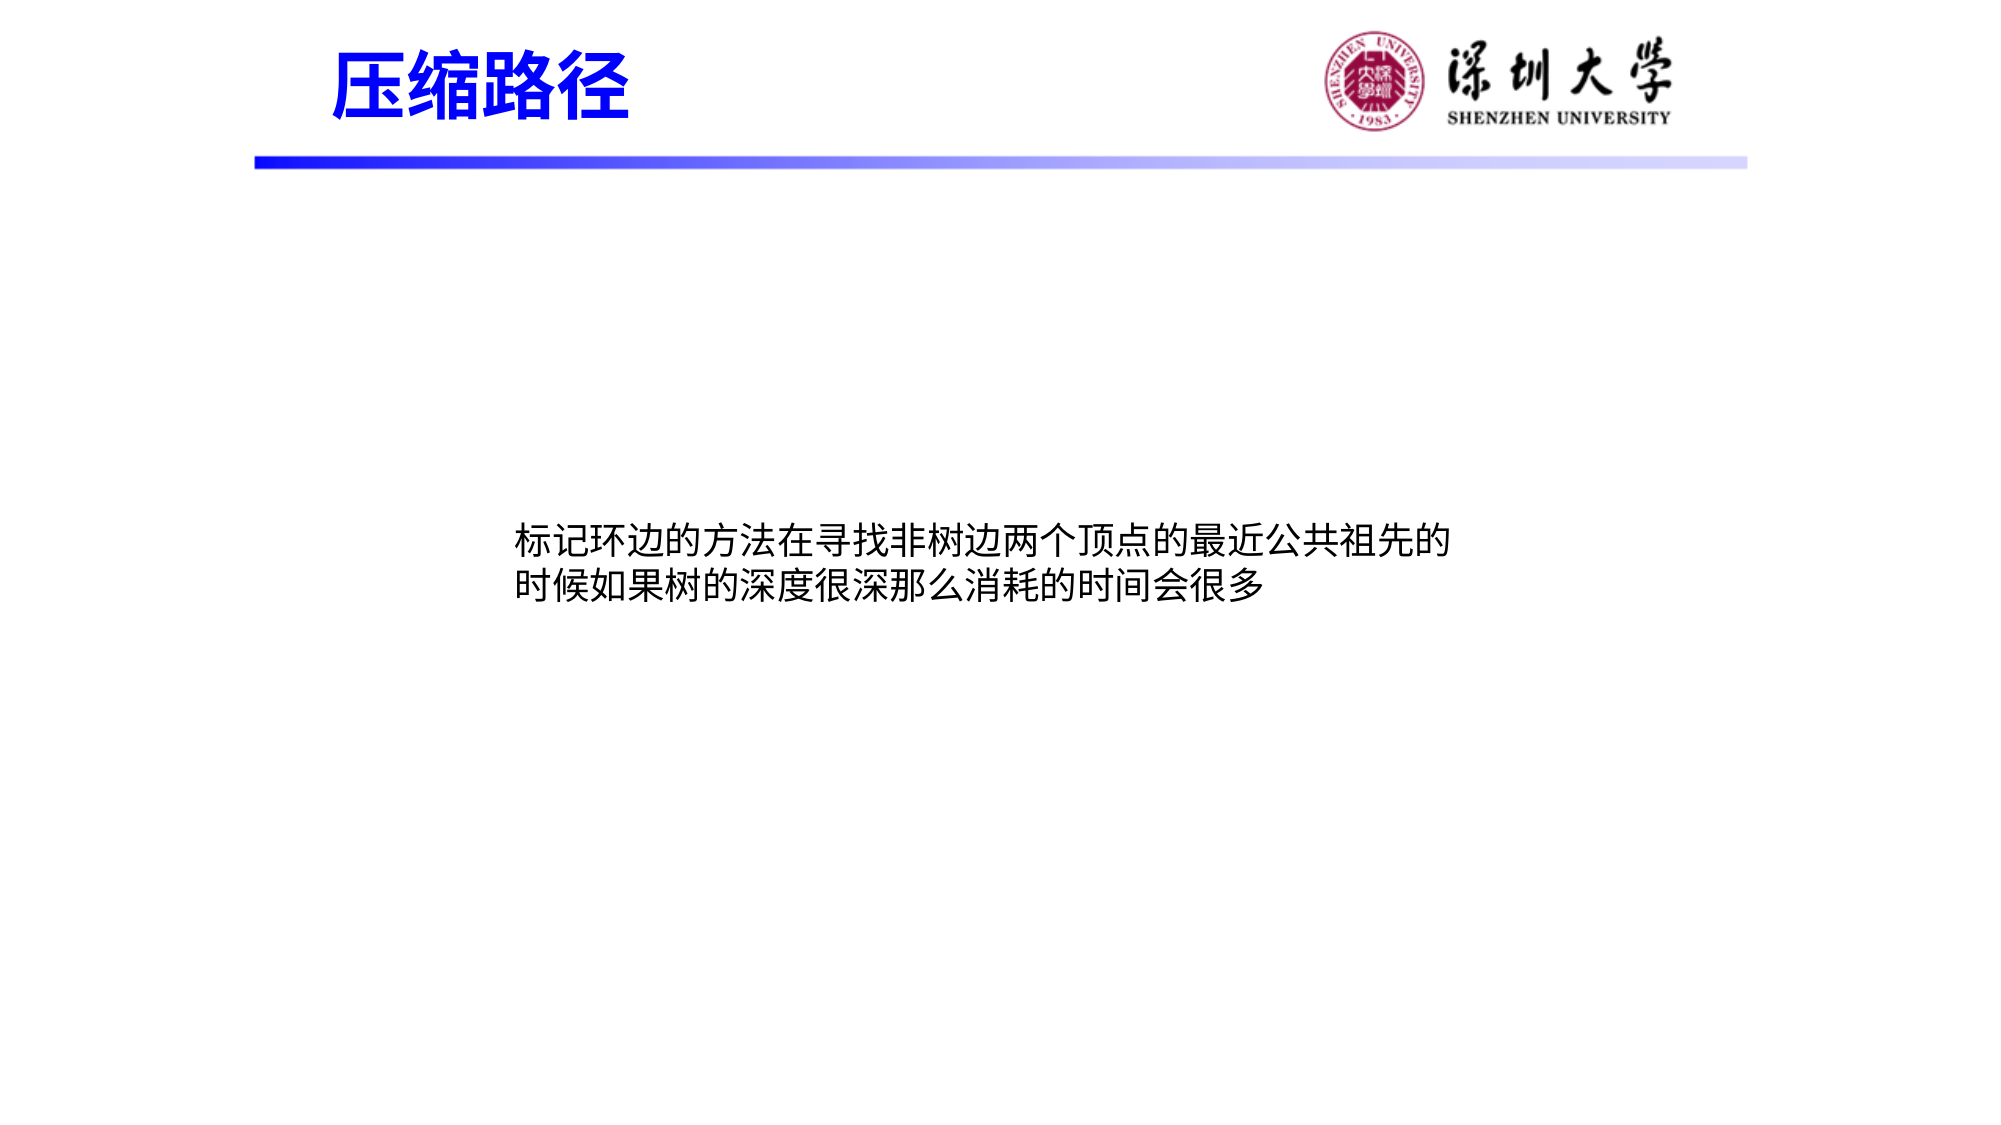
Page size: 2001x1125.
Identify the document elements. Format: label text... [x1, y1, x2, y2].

text_box 压缩路径 [316, 30, 647, 136]
picture [249, 14, 1750, 178]
text_box 标记环边的方法在寻找非树边两个顶点的最近公共祖先的时候如果树的深度很深那么消耗的时间会很多 [499, 509, 1500, 615]
